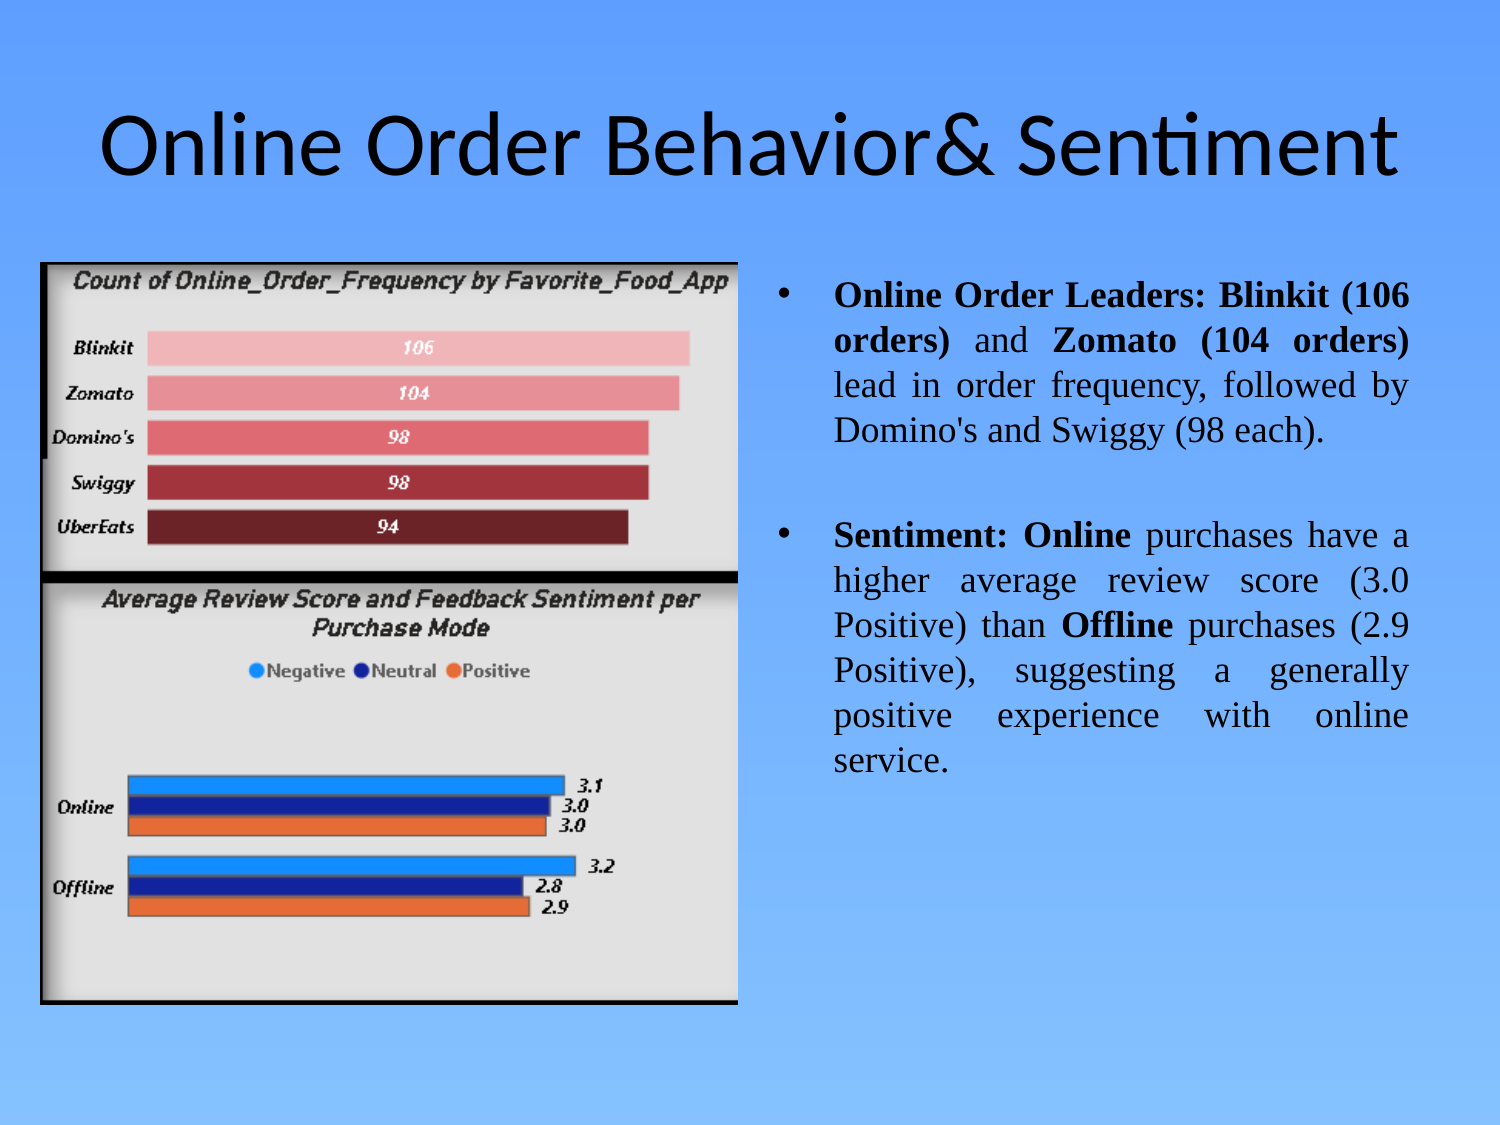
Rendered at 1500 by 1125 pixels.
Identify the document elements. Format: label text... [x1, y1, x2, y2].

title Online Order Behavior& Sentiment [75, 45, 1425, 233]
list Online Order Leaders: Blinkit (106 orders) and Zomato (104 orders) lead in order frequency, followed by Domino's and Swiggy (98 each). Sentiment: Online purchases have a higher average review score (3.0 Positive) than Offline purchases (2.9 Positive), suggesting a generally positive experience with online service. [762, 262, 1425, 1005]
picture [39, 262, 738, 1006]
